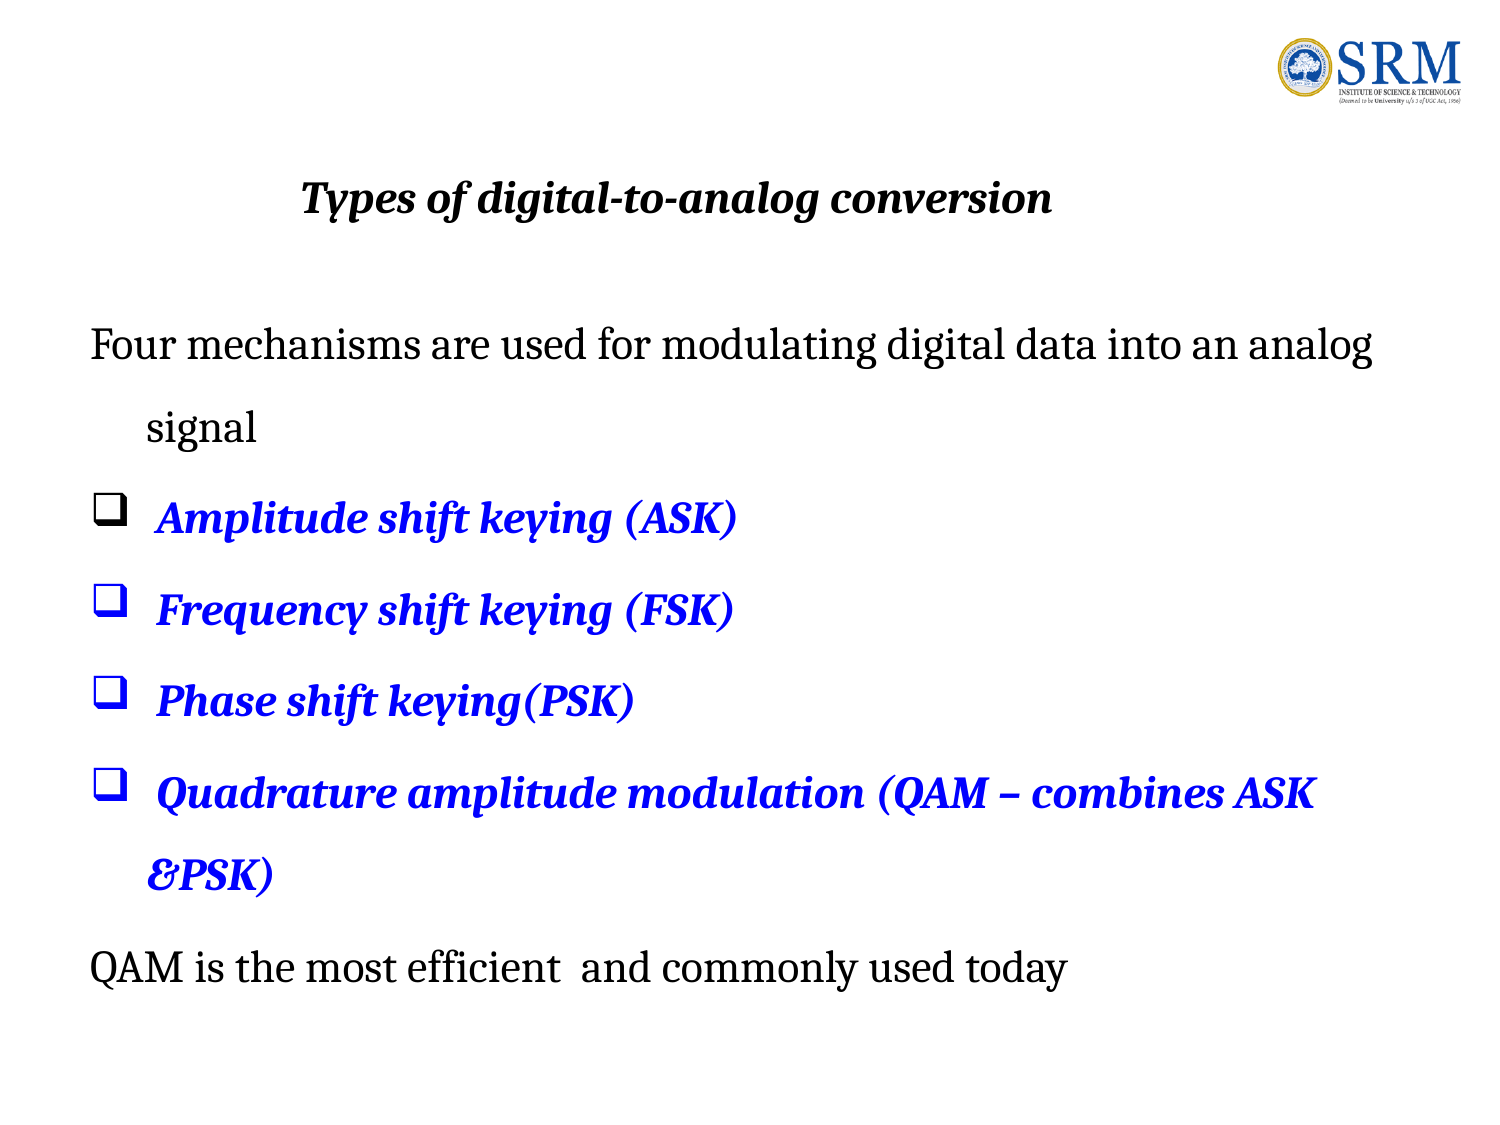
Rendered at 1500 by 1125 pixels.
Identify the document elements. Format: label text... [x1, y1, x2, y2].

list Types of digital-to-analog conversion Four mechanisms are used for modulating digital data into an analog signal Amplitude shift keying (ASK) Frequency shift keying (FSK) Phase shift keying(PSK) Quadrature amplitude modulation (QAM – combines ASK &PSK) QAM is the most efficient and commonly used today [74, 132, 1426, 1006]
picture [1275, 25, 1466, 113]
